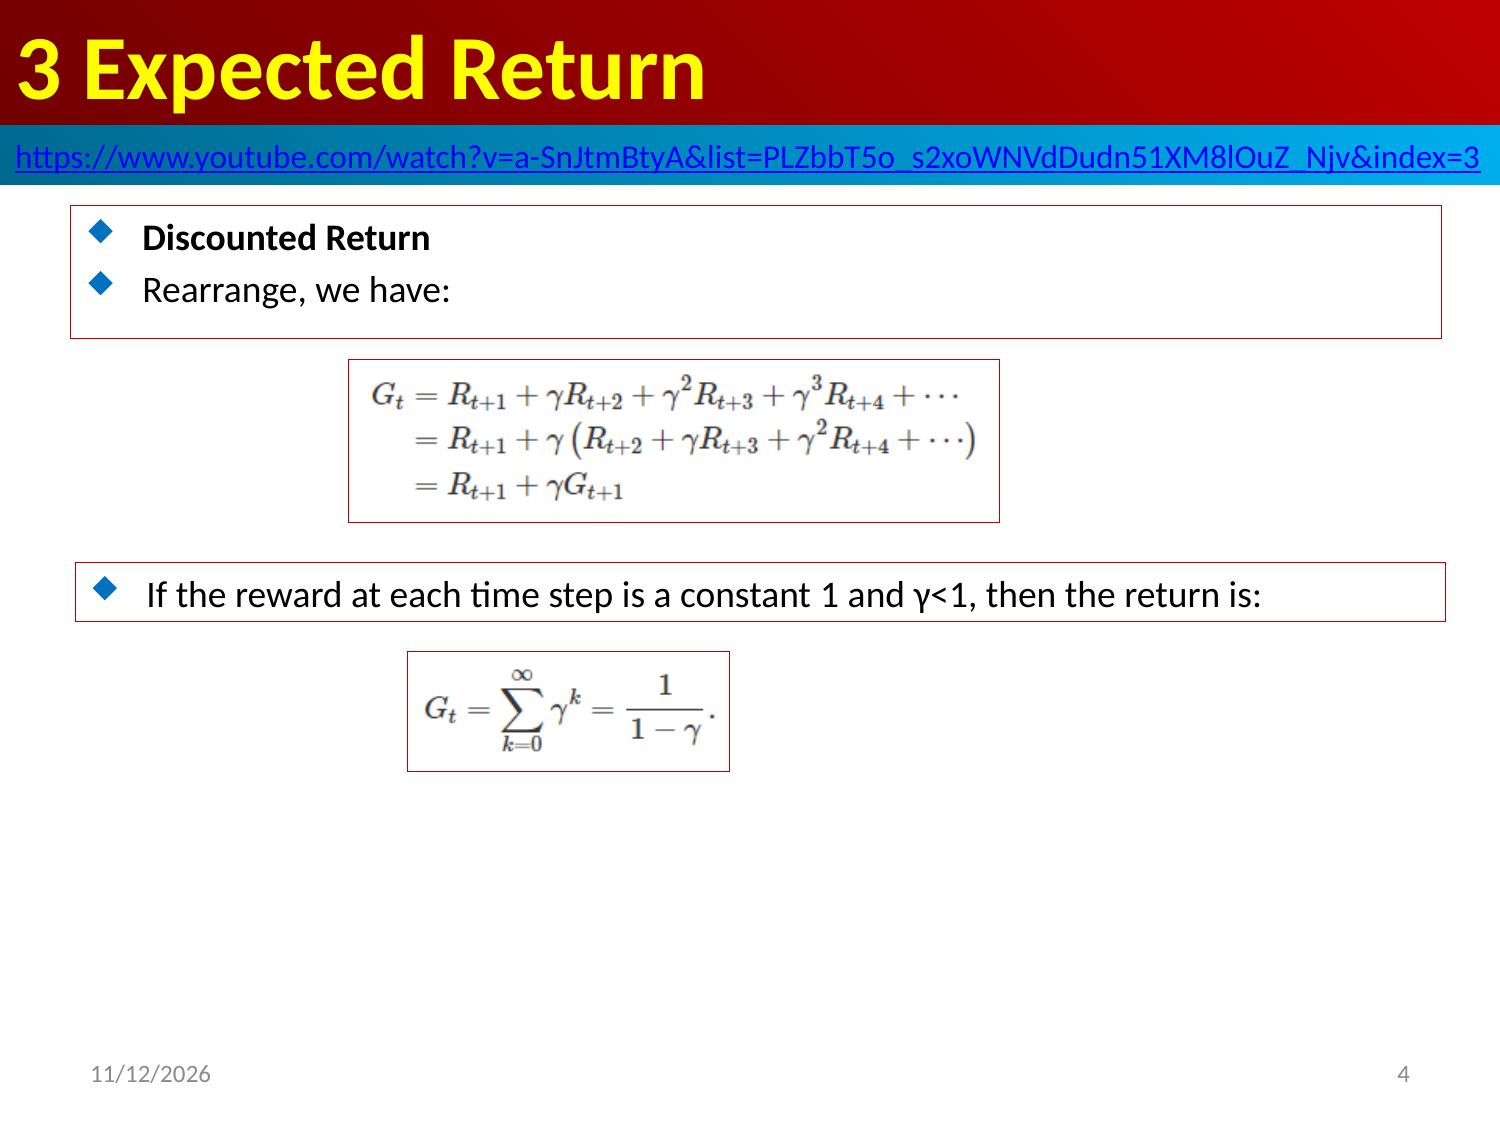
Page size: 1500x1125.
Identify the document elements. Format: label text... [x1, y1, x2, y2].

slide_number 4 [1074, 1042, 1425, 1103]
text_box https://www.youtube.com/watch?v=a-SnJtmBtyA&list=PLZbbT5o_s2xoWNVdDudn51XM8lOuZ_Njv&index=3 [0, 125, 1500, 185]
picture [348, 359, 1001, 523]
picture [407, 651, 730, 773]
text_box If the reward at each time step is a constant 1 and γ<1, then the return is: [75, 562, 1446, 622]
title 3 Expected Return [0, 0, 1500, 125]
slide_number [75, 1042, 425, 1103]
subtitle Discounted Return Rearrange, we have: [70, 205, 1442, 339]
